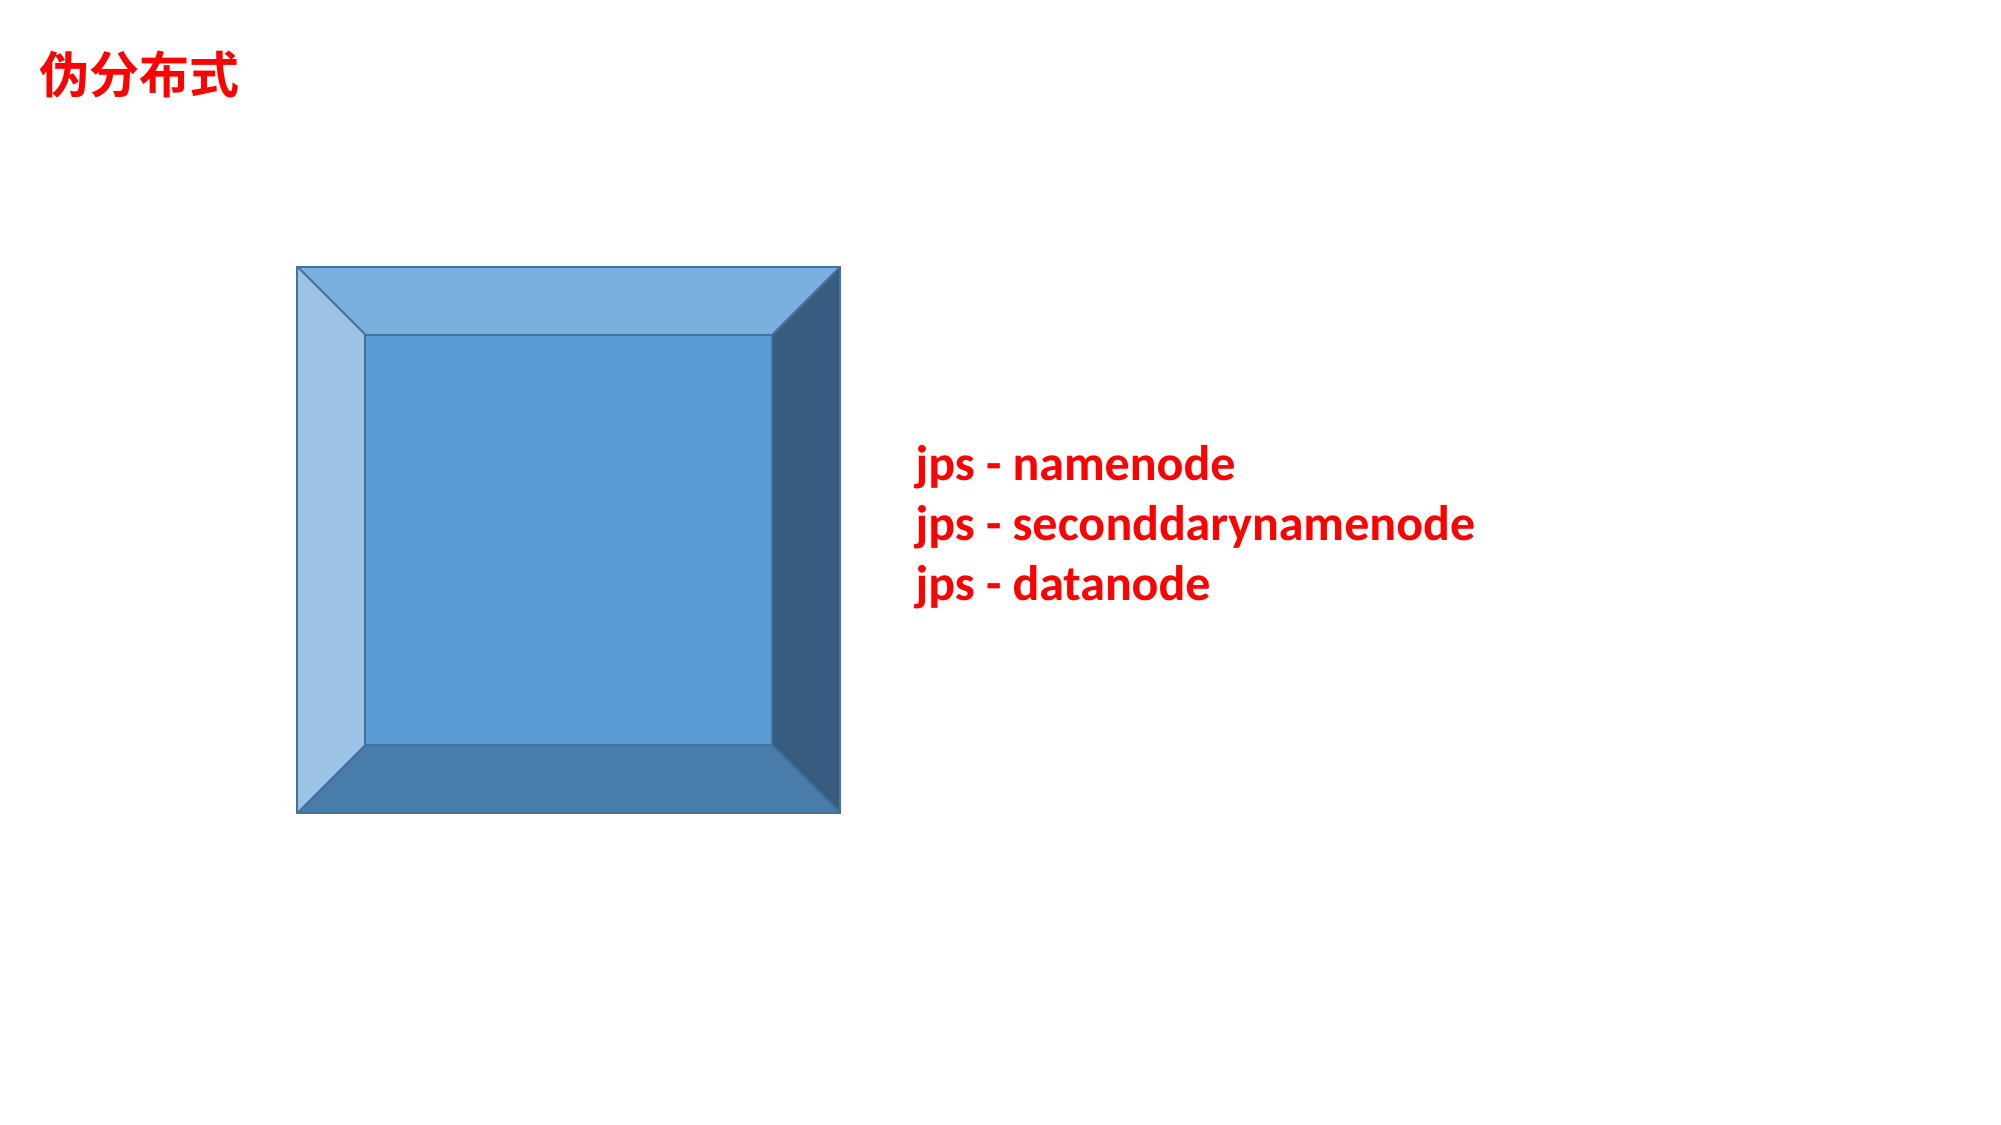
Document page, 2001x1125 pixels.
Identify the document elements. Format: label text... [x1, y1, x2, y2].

text_box 伪分布式 [24, 36, 275, 112]
text_box [296, 265, 842, 814]
text_box jps - namenode jps - seconddarynamenode jps - datanode [900, 423, 1500, 619]
